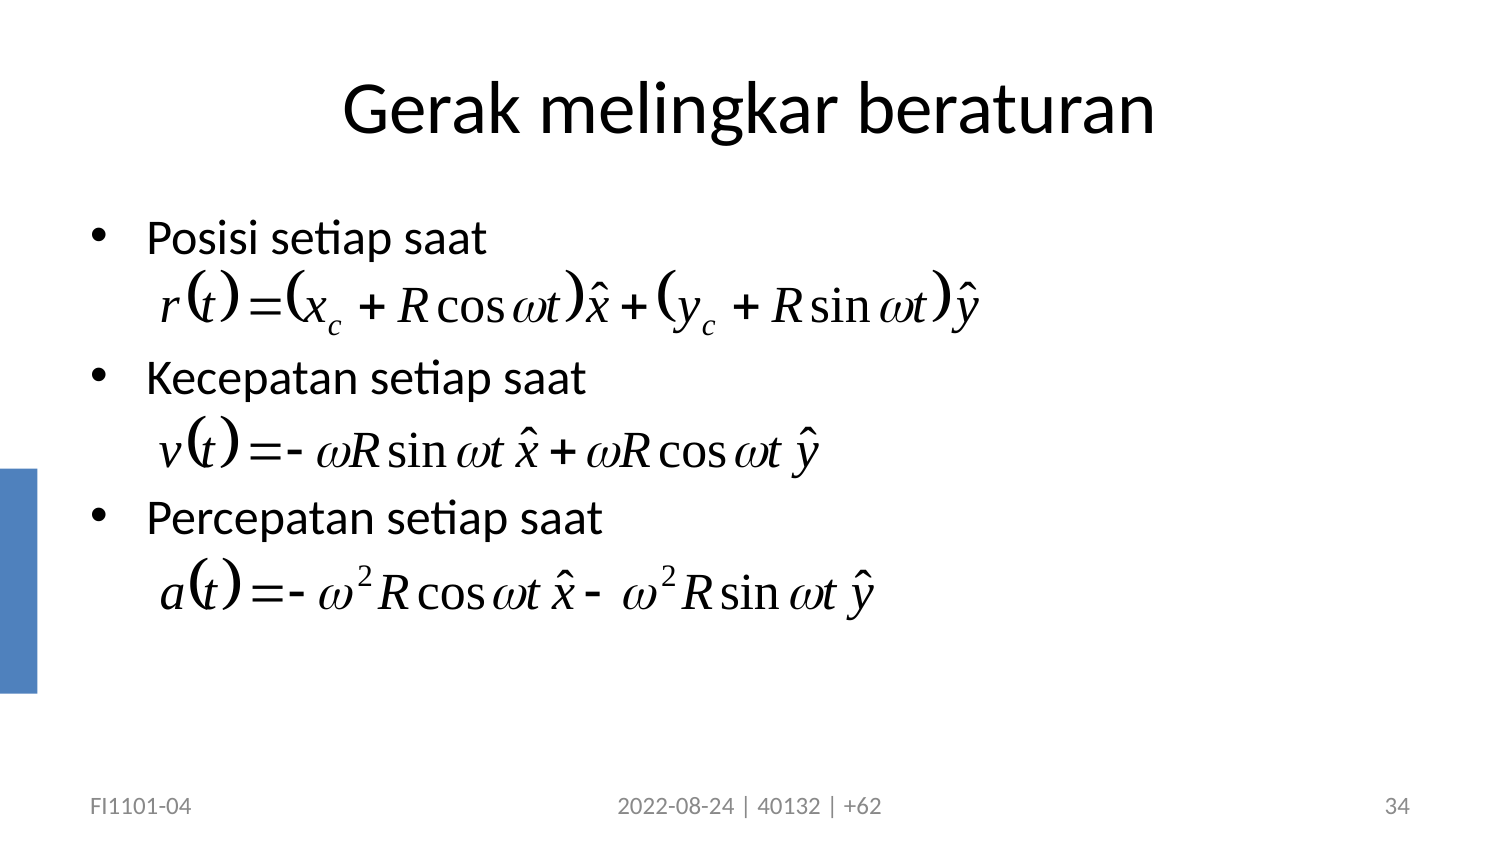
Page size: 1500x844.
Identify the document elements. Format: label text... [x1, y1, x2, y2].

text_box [149, 269, 990, 349]
title Gerak melingkar beraturan [74, 33, 1426, 175]
footer 2022-08-24 | 40132 | +62 [512, 782, 988, 827]
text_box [149, 414, 830, 494]
slide_number FI1101-04 [75, 782, 463, 827]
list Posisi setiap saat Kecepatan setiap saat Percepatan setiap saat [74, 196, 1426, 754]
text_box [149, 547, 887, 637]
slide_number 34 [1074, 782, 1425, 827]
